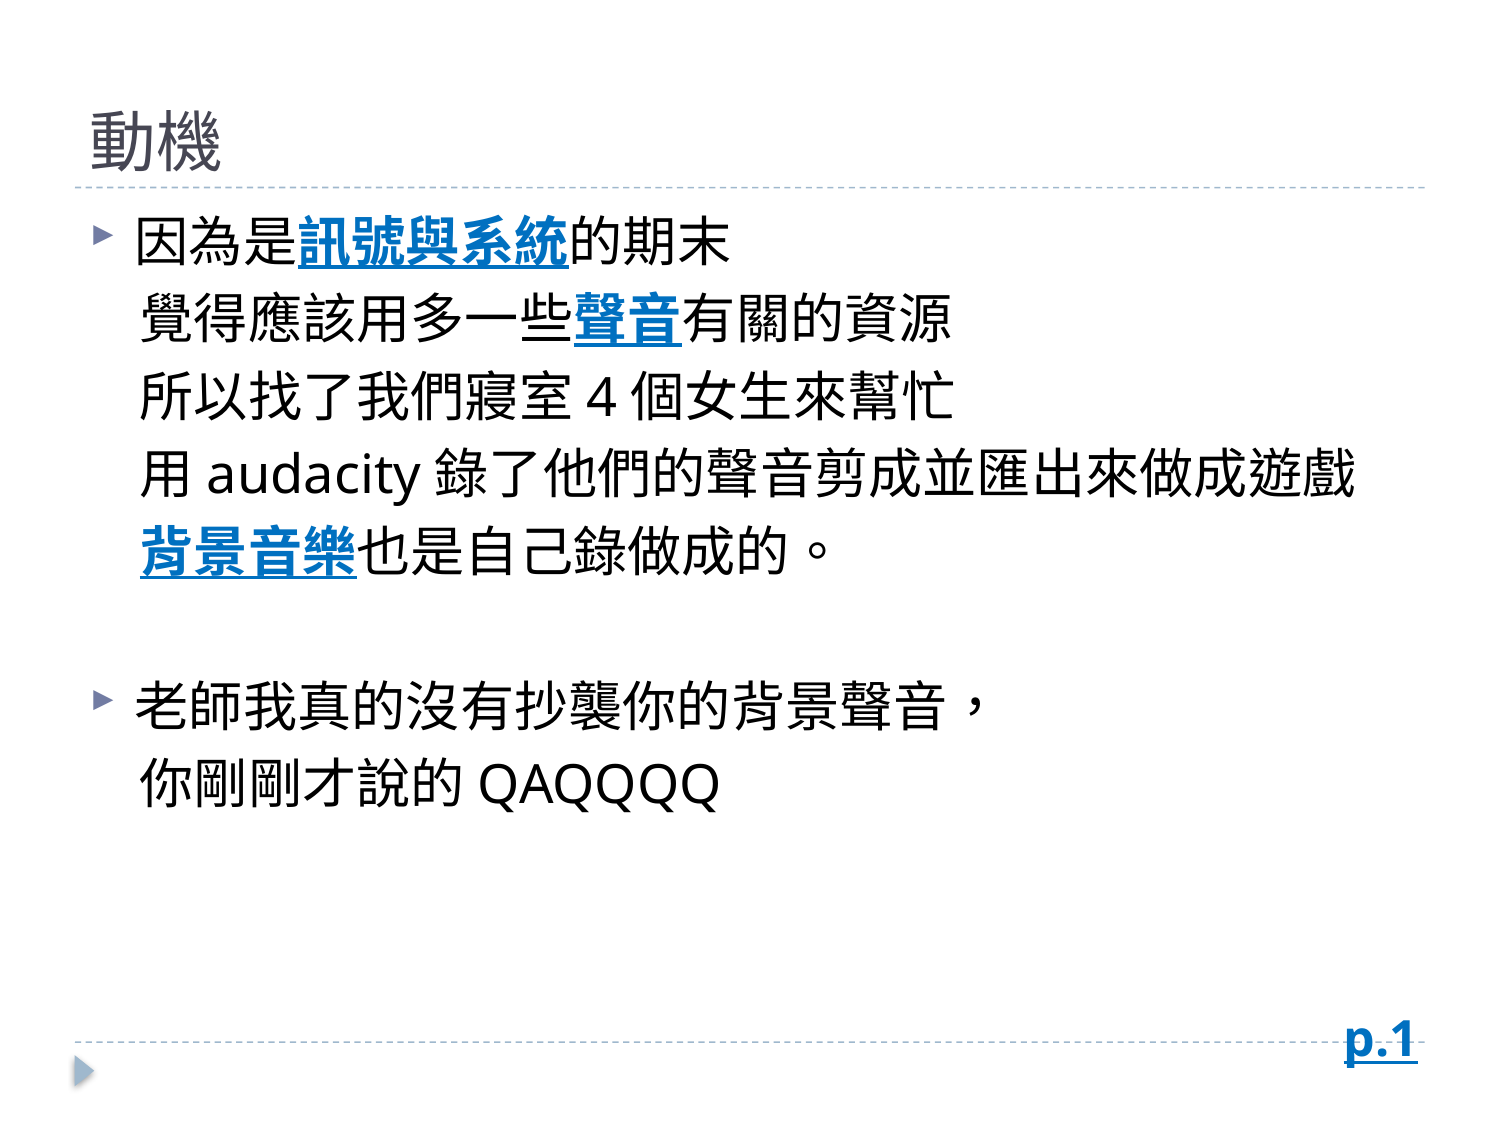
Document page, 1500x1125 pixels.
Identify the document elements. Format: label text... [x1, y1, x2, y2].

list 因為是訊號與系統的期末 覺得應該用多一些聲音有關的資源 所以找了我們寢室4個女生來幫忙 用audacity錄了他們的聲音剪成並匯出來做成遊戲 背景音樂也是自己錄做成的。 老師我真的沒有抄襲你的背景聲音， 你剛剛才說的QAQQQQ [75, 200, 1425, 1010]
title 動機 [75, 24, 1425, 188]
text_box p.1 [1328, 999, 1471, 1075]
